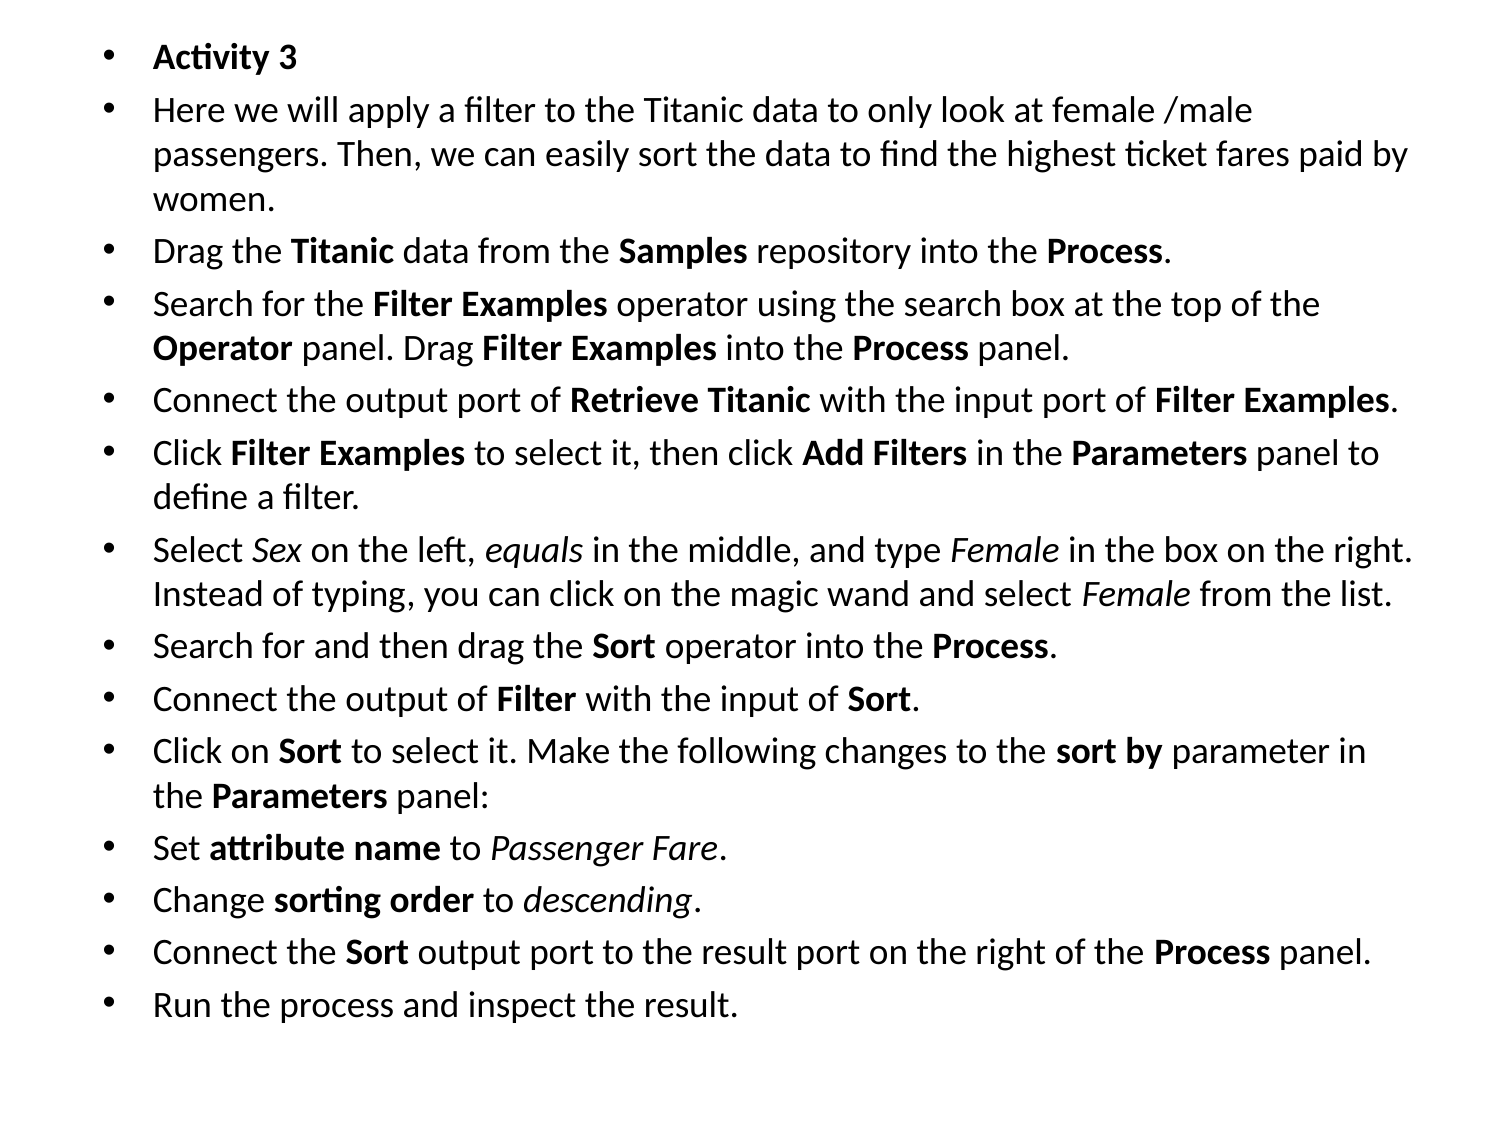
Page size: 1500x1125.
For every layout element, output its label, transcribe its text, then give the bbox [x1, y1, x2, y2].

list Activity 3 Here we will apply a filter to the Titanic data to only look at female /male passengers. Then, we can easily sort the data to find the highest ticket fares paid by women. Drag the Titanic data from the Samples repository into the Process. Search for the Filter Examples operator using the search box at the top of the Operator panel. Drag Filter Examples into the Process panel. Connect the output port of Retrieve Titanic with the input port of Filter Examples. Click Filter Examples to select it, then click Add Filters in the Parameters panel to define a filter. Select Sex on the left, equals in the middle, and type Female in the box on the right. Instead of typing, you can click on the magic wand and select Female from the list. Search for and then drag the Sort operator into the Process. Connect the output of Filter with the input of Sort. Click on Sort to select it. Make the following changes to the sort by parameter in the Parameters panel: Set attribute name to Passenger Fare. Change sorting order to descending. Connect the Sort output port to the result port on the right of the Process panel. Run the process and inspect the result. [87, 24, 1438, 1093]
